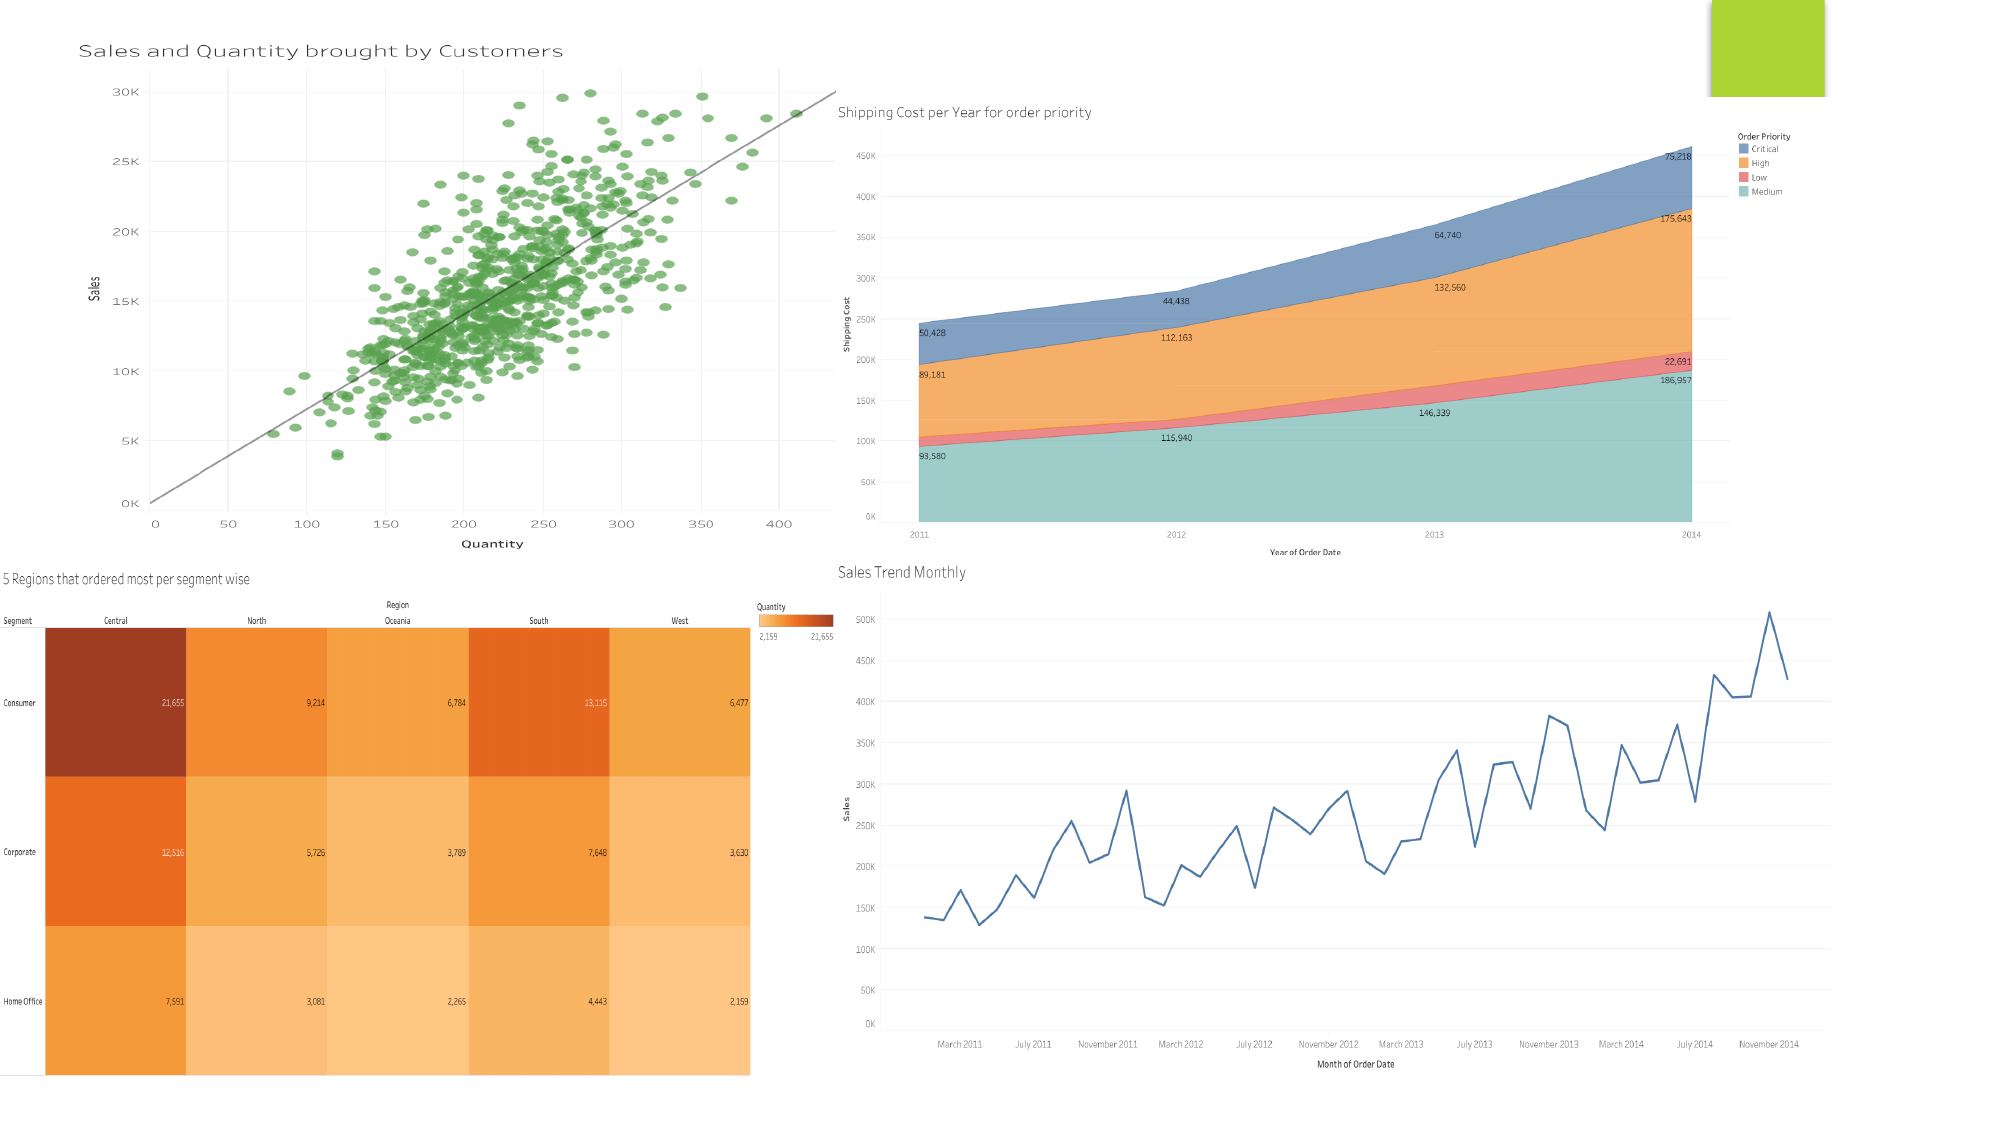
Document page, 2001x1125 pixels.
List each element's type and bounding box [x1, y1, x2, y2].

picture [0, 34, 1831, 1077]
